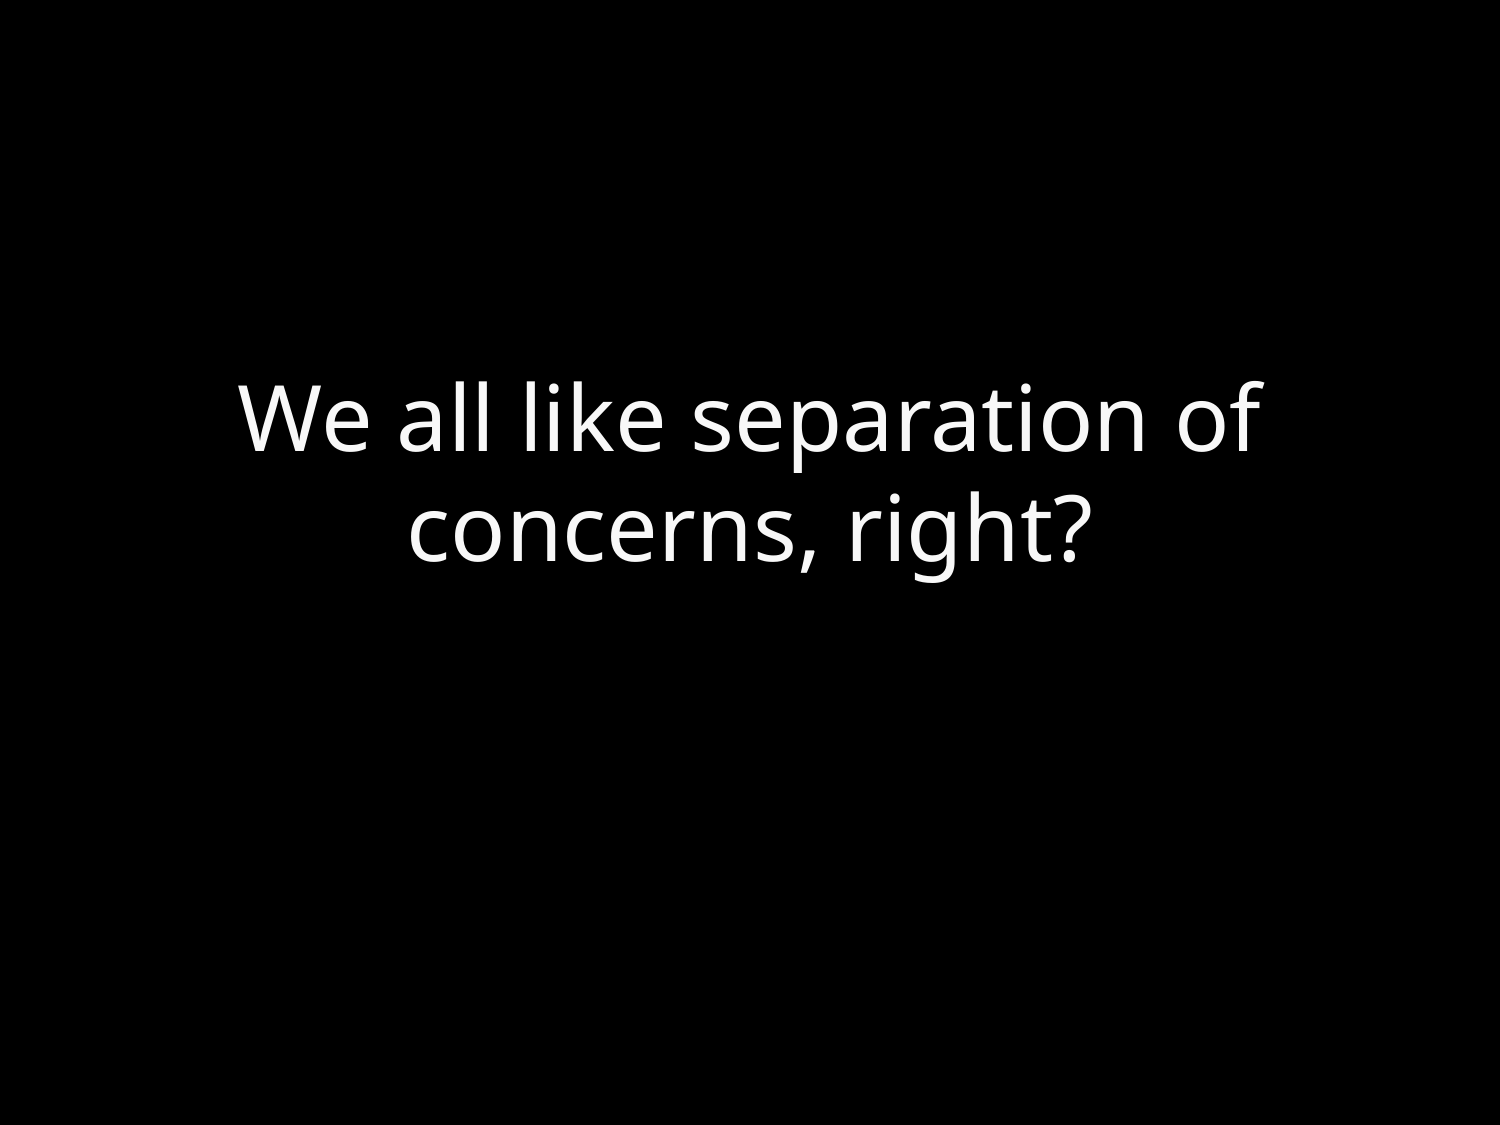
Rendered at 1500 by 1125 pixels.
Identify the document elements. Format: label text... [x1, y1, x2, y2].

title We all like separation of concerns, right? [112, 349, 1388, 591]
